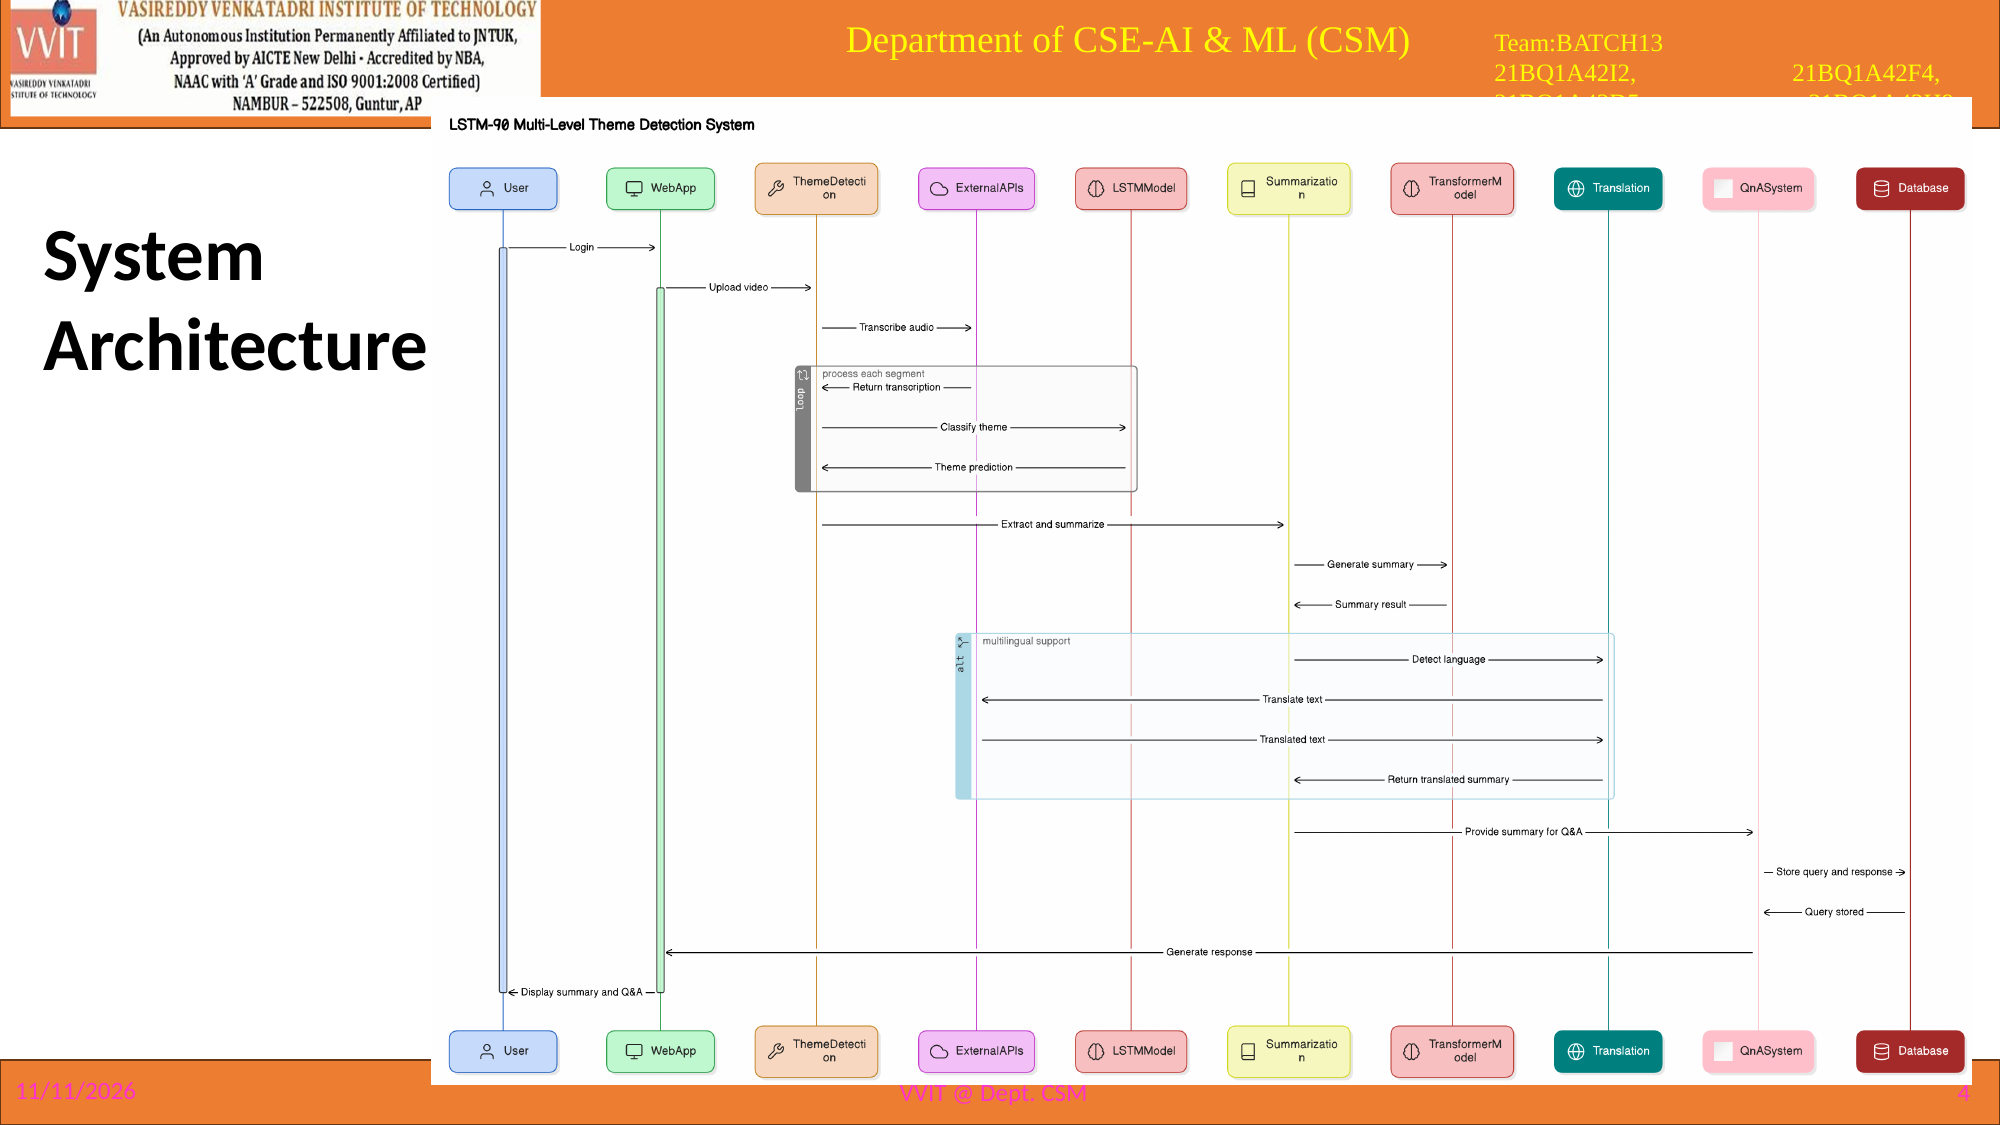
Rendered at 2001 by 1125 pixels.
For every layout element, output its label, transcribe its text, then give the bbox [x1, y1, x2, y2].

text_box Team:BATCH13 21BQ1A42I2, 21BQ1A42F4, 21BQ1A42D5, 21BQ1A42H9 [1479, 19, 1990, 124]
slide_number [0, 1059, 164, 1120]
picture [10, 0, 1972, 1085]
text_box Department of CSE-AI & ML (CSM) [0, 0, 431, 129]
footer VVIT @ Dept. CSM [656, 1085, 1331, 1122]
text_box System Architecture [28, 198, 431, 394]
text_box Department of CSE-AI & ML (CSM) [541, 0, 2000, 129]
slide_number 4 [1884, 1062, 1986, 1120]
text_box [0, 1059, 2000, 1125]
